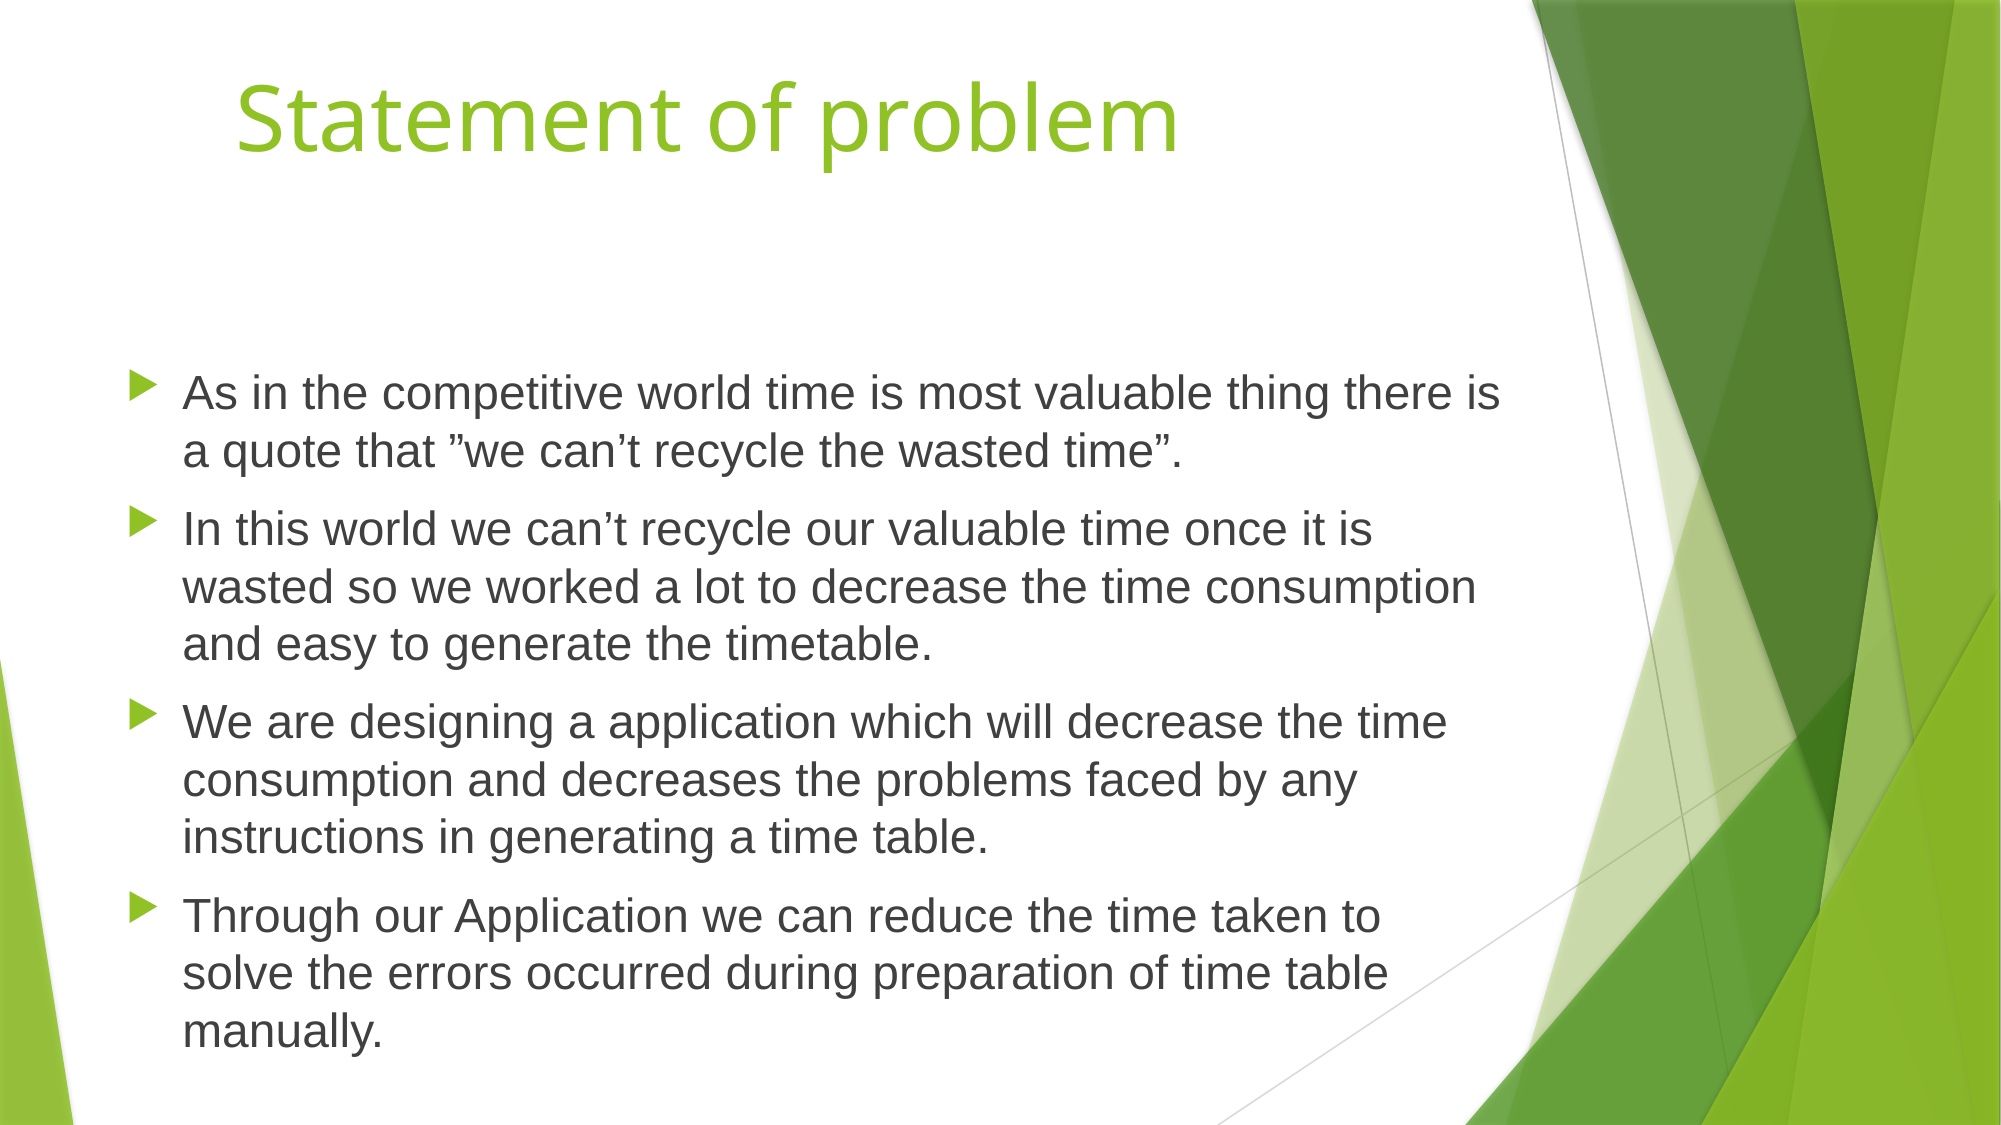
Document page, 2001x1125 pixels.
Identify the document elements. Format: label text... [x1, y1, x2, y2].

list As in the competitive world time is most valuable thing there is a quote that ”we can’t recycle the wasted time”. In this world we can’t recycle our valuable time once it is wasted so we worked a lot to decrease the time consumption and easy to generate the timetable. We are designing a application which will decrease the time consumption and decreases the problems faced by any instructions in generating a time table. Through our Application we can reduce the time taken to solve the errors occurred during preparation of time table manually. [111, 354, 1522, 992]
title Statement of problem [54, 52, 1465, 269]
